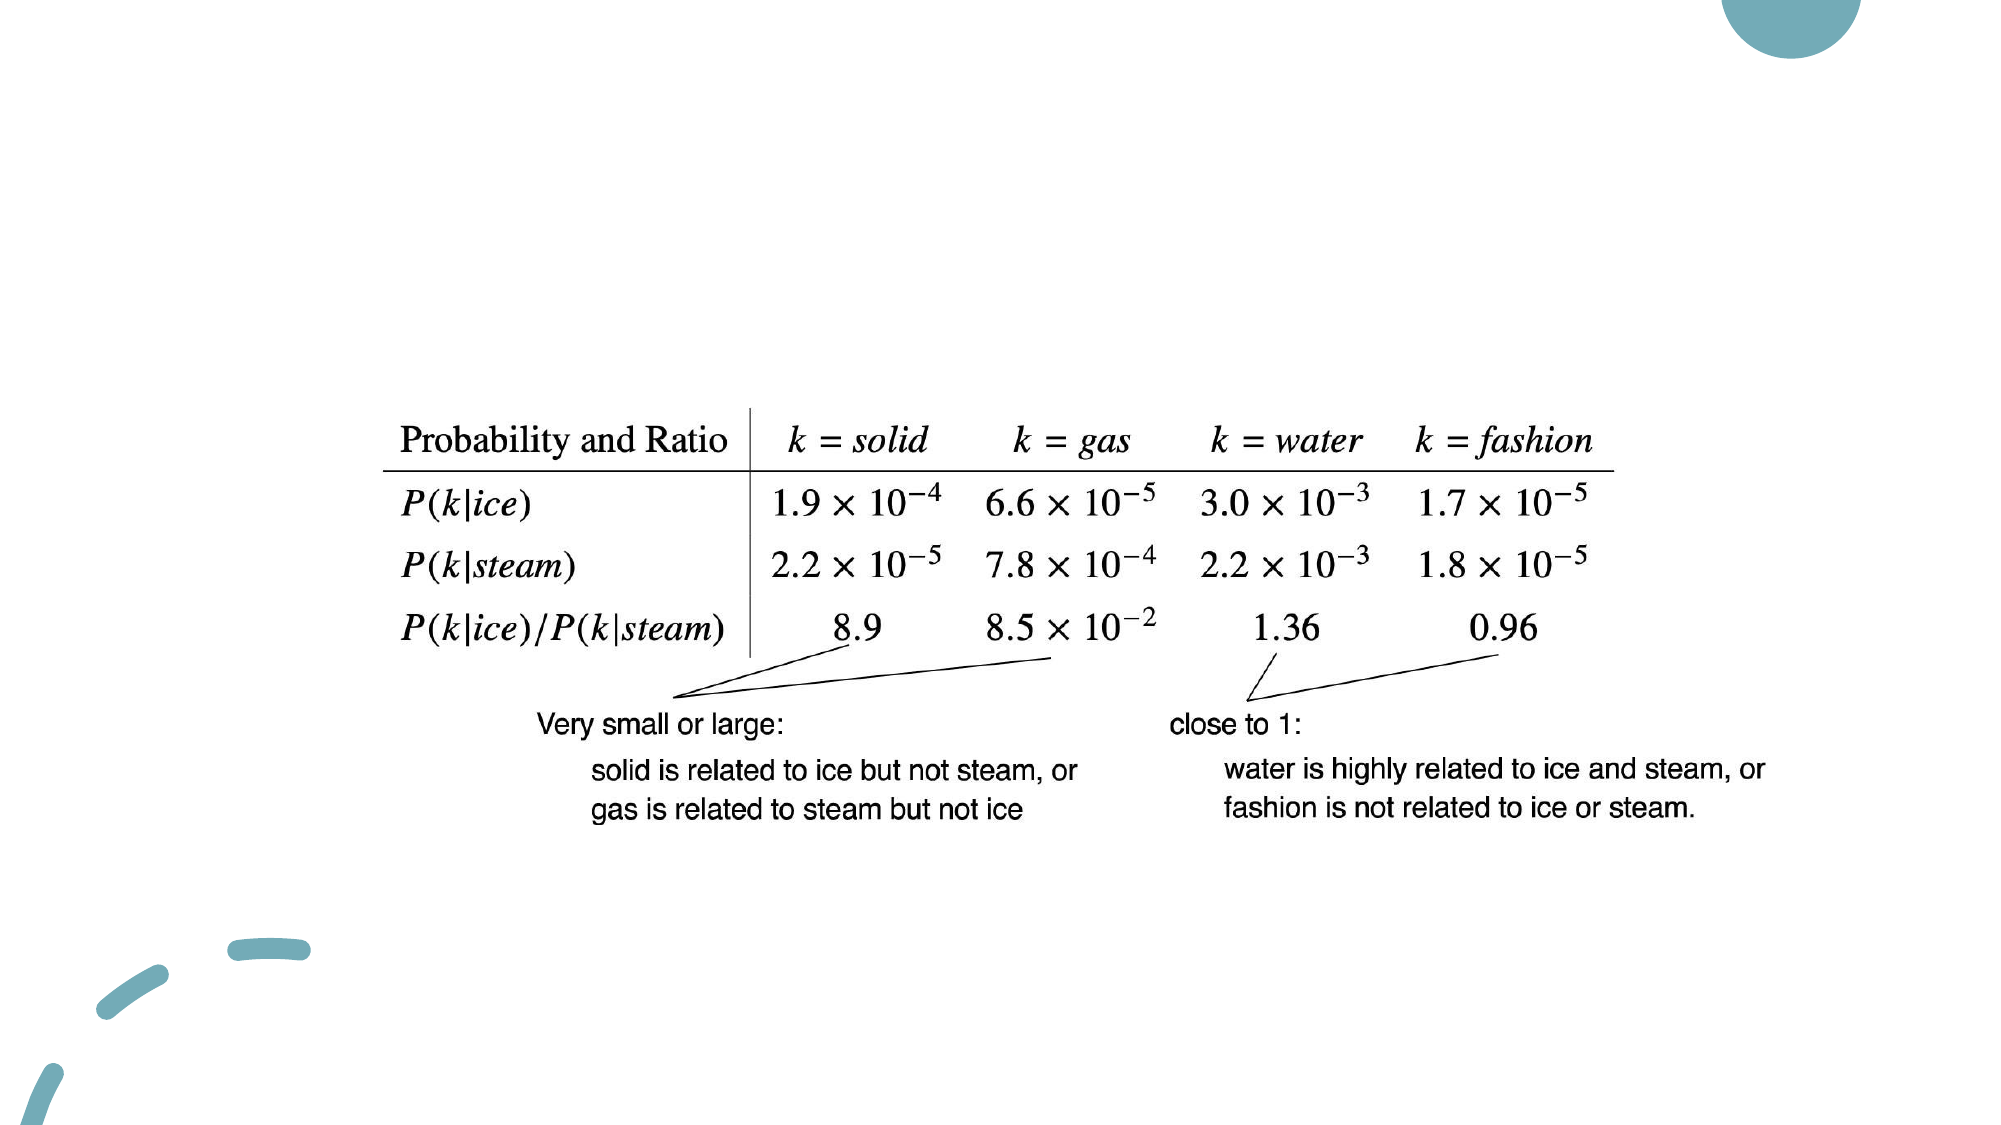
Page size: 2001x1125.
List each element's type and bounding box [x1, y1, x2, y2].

list [137, 407, 1863, 825]
